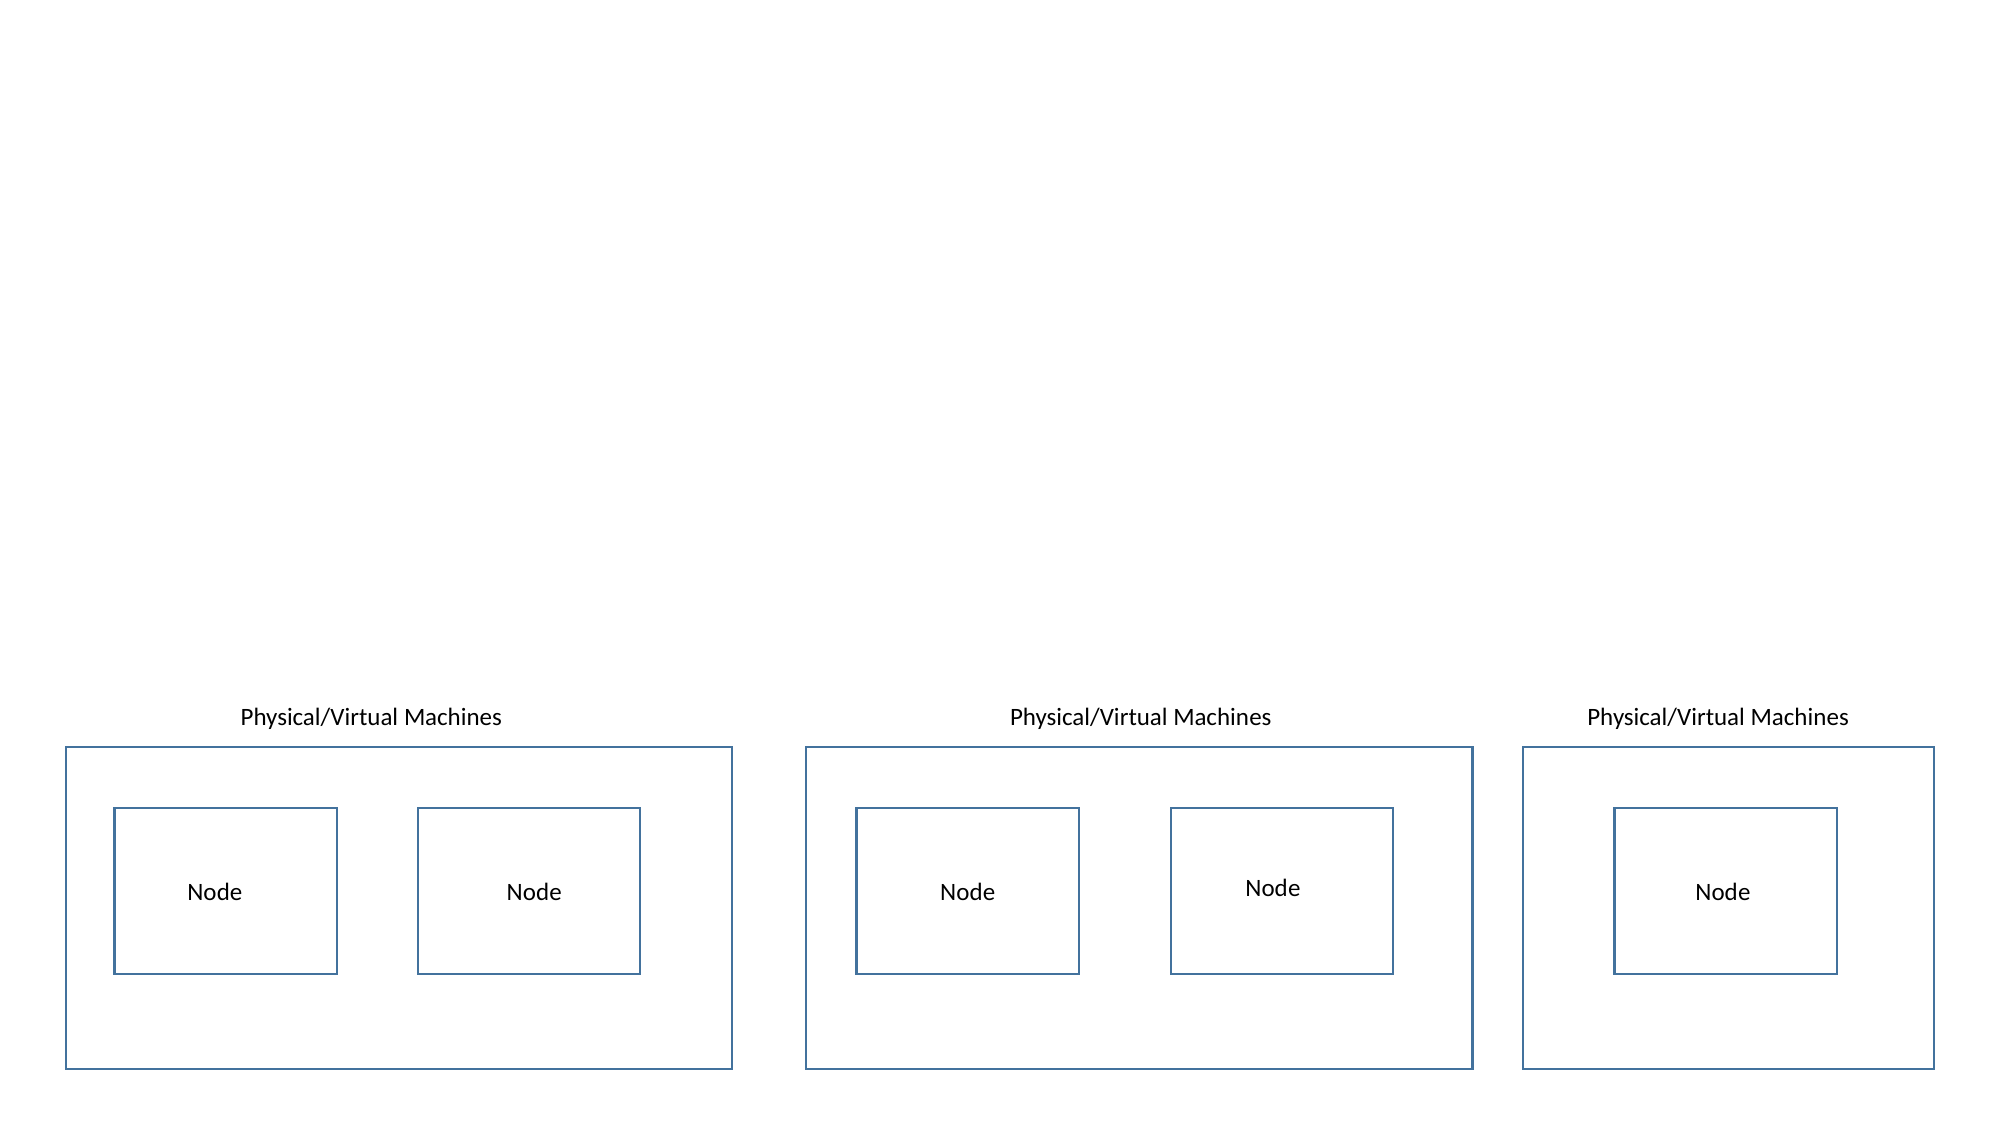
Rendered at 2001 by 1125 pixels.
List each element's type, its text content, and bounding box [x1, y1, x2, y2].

text_box Physical/Virtual Machines [995, 693, 1307, 738]
text_box Physical/Virtual Machines [1572, 693, 1884, 738]
text_box Physical/Virtual Machines [225, 693, 538, 739]
text_box [805, 746, 1474, 1070]
text_box [1522, 746, 1935, 1070]
text_box [65, 746, 733, 1070]
